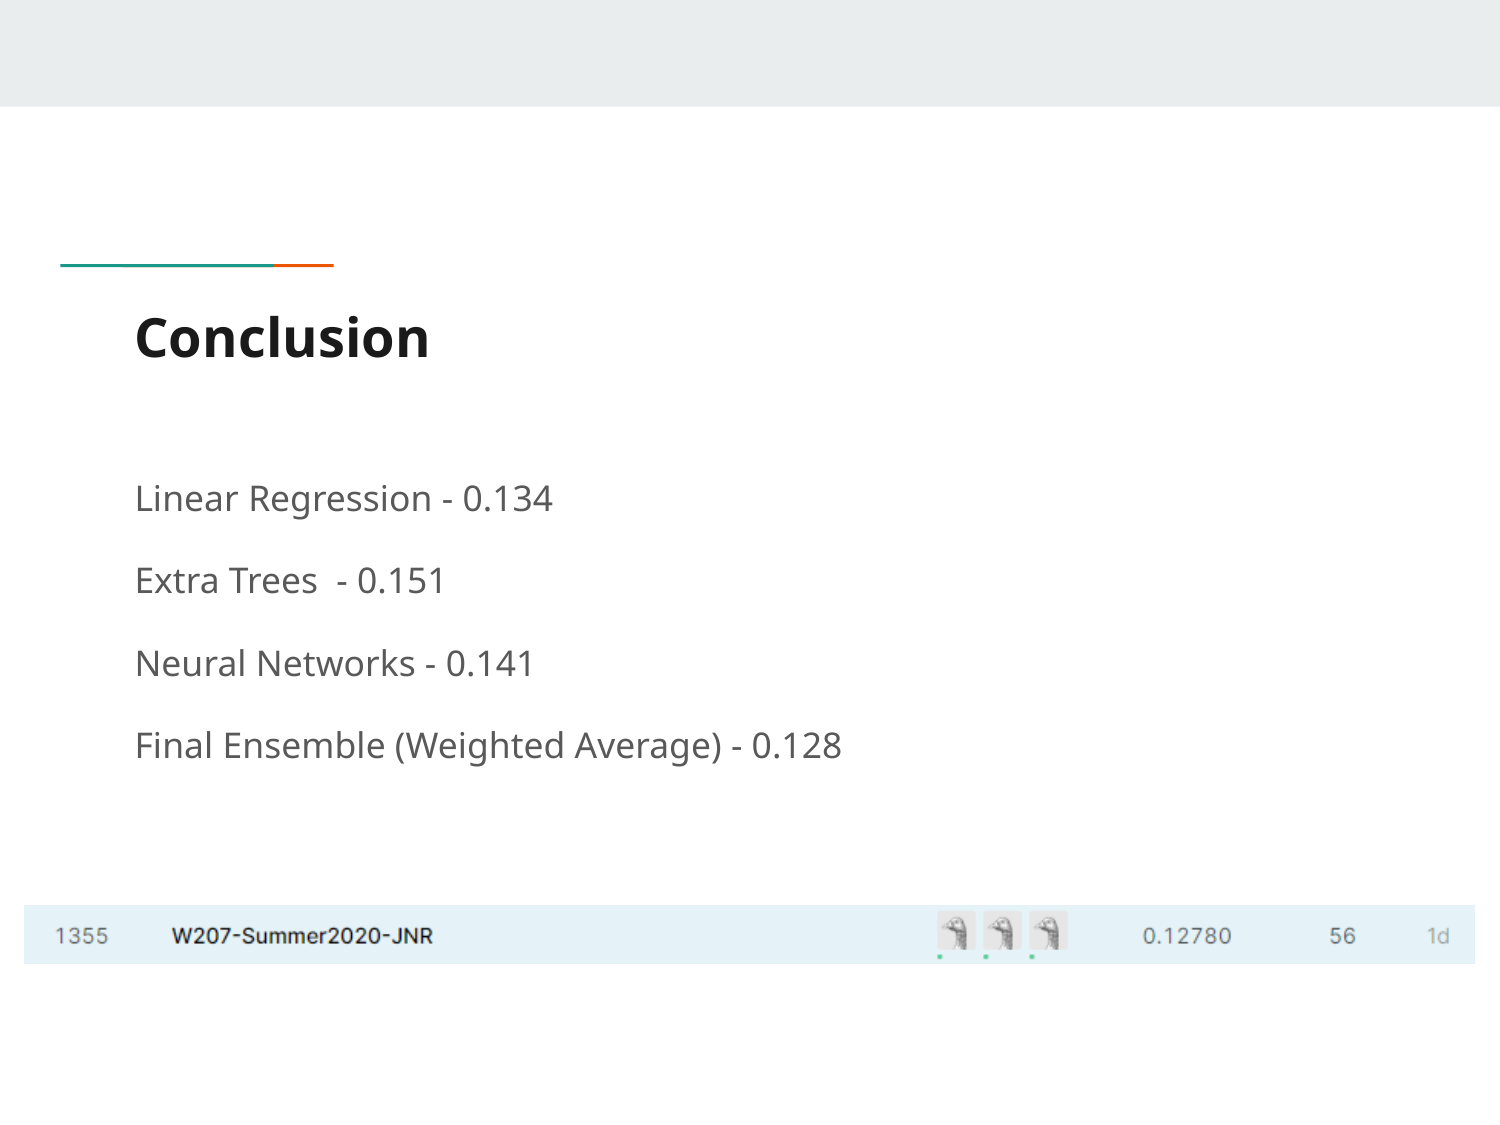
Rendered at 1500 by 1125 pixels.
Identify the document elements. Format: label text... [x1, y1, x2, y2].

title Conclusion [119, 288, 1381, 406]
list Linear Regression - 0.134 Extra Trees - 0.151 Neural Networks - 0.141 Final Ensemble (Weighted Average) - 0.128 [119, 454, 1381, 903]
picture [24, 905, 1476, 964]
